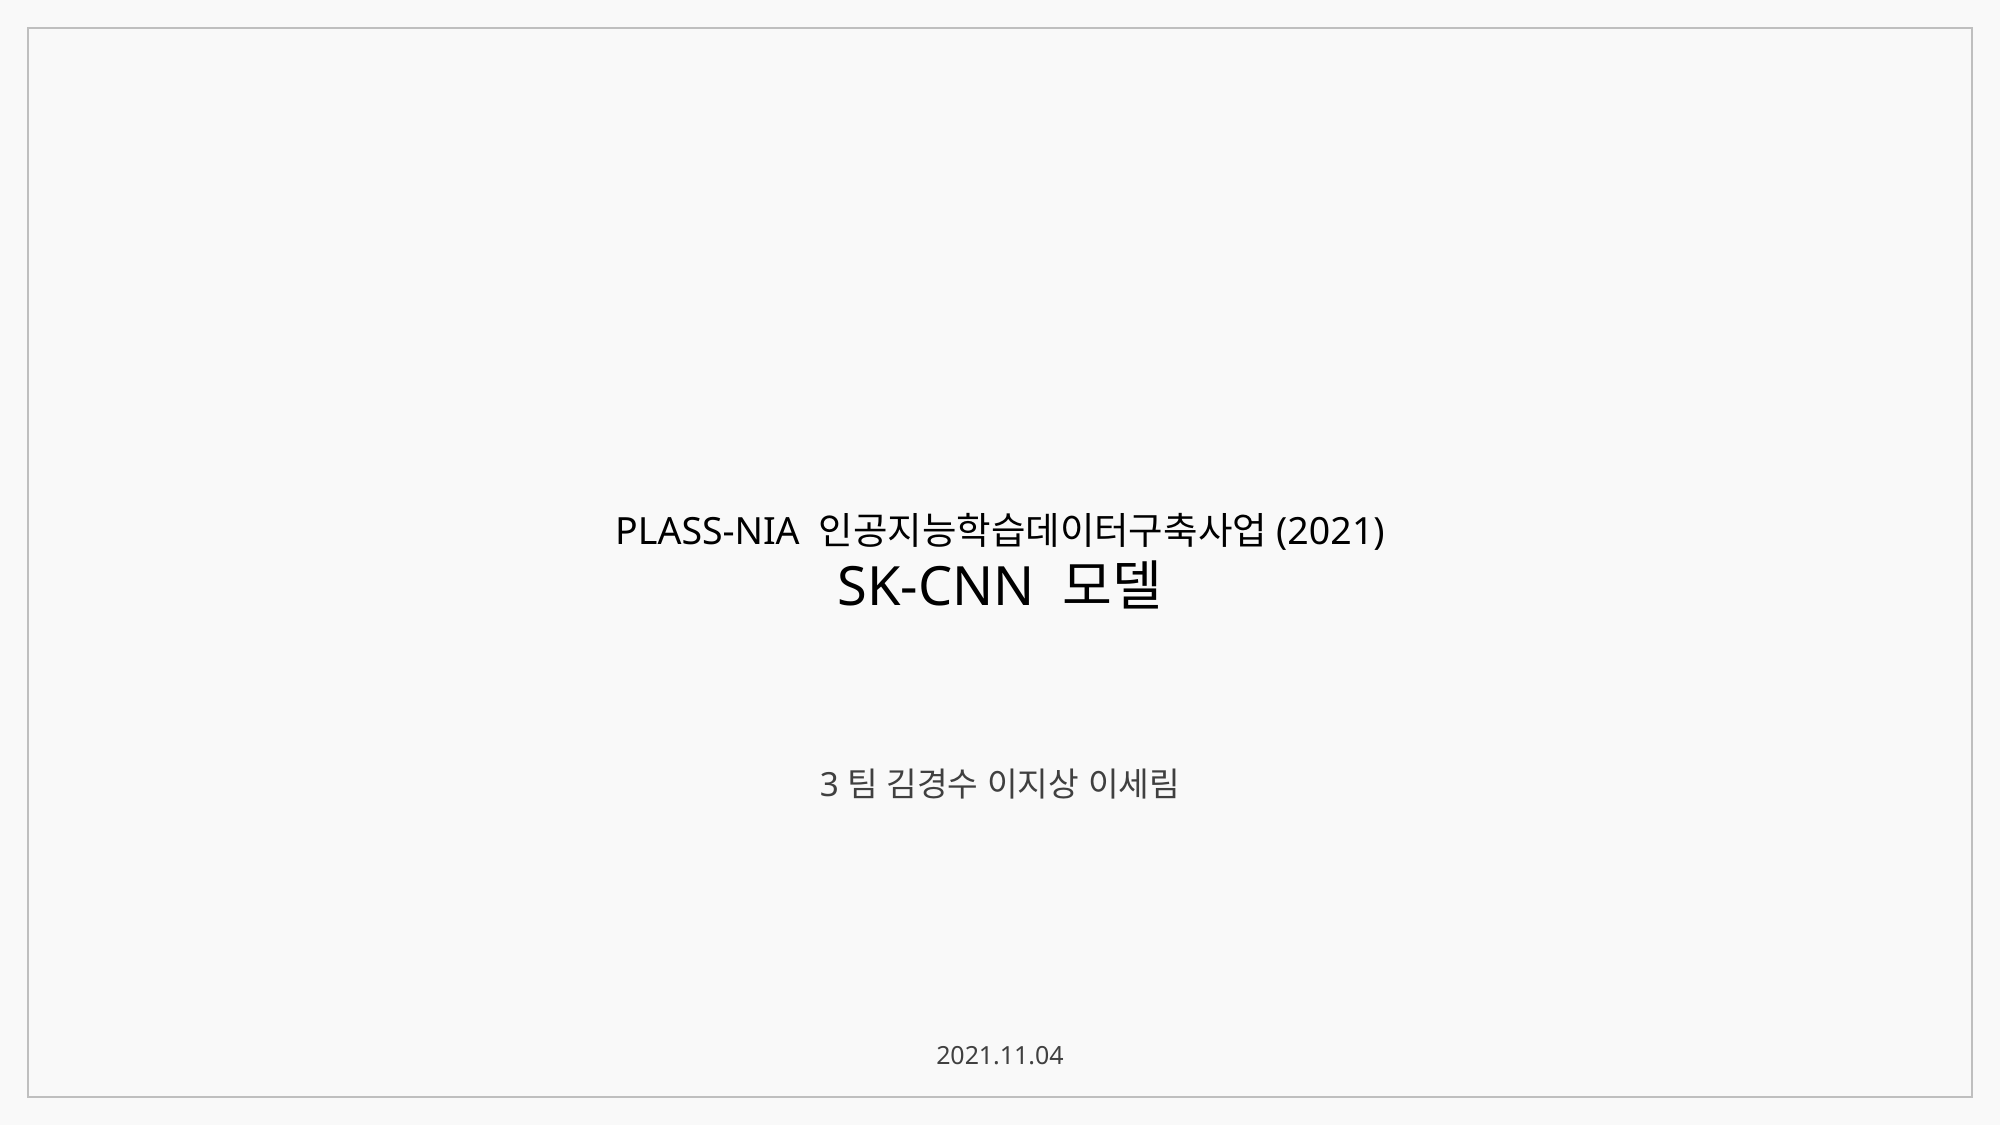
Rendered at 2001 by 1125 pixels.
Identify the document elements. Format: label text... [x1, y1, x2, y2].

text_box [27, 27, 1973, 1098]
text_box PLASS-NIA 인공지능학습데이터구축사업(2021) SK-CNN 모델 [493, 499, 1507, 624]
text_box 2021.11.04 [921, 1032, 1079, 1078]
text_box 3팀 김경수 이지상 이세림 [748, 755, 1252, 811]
